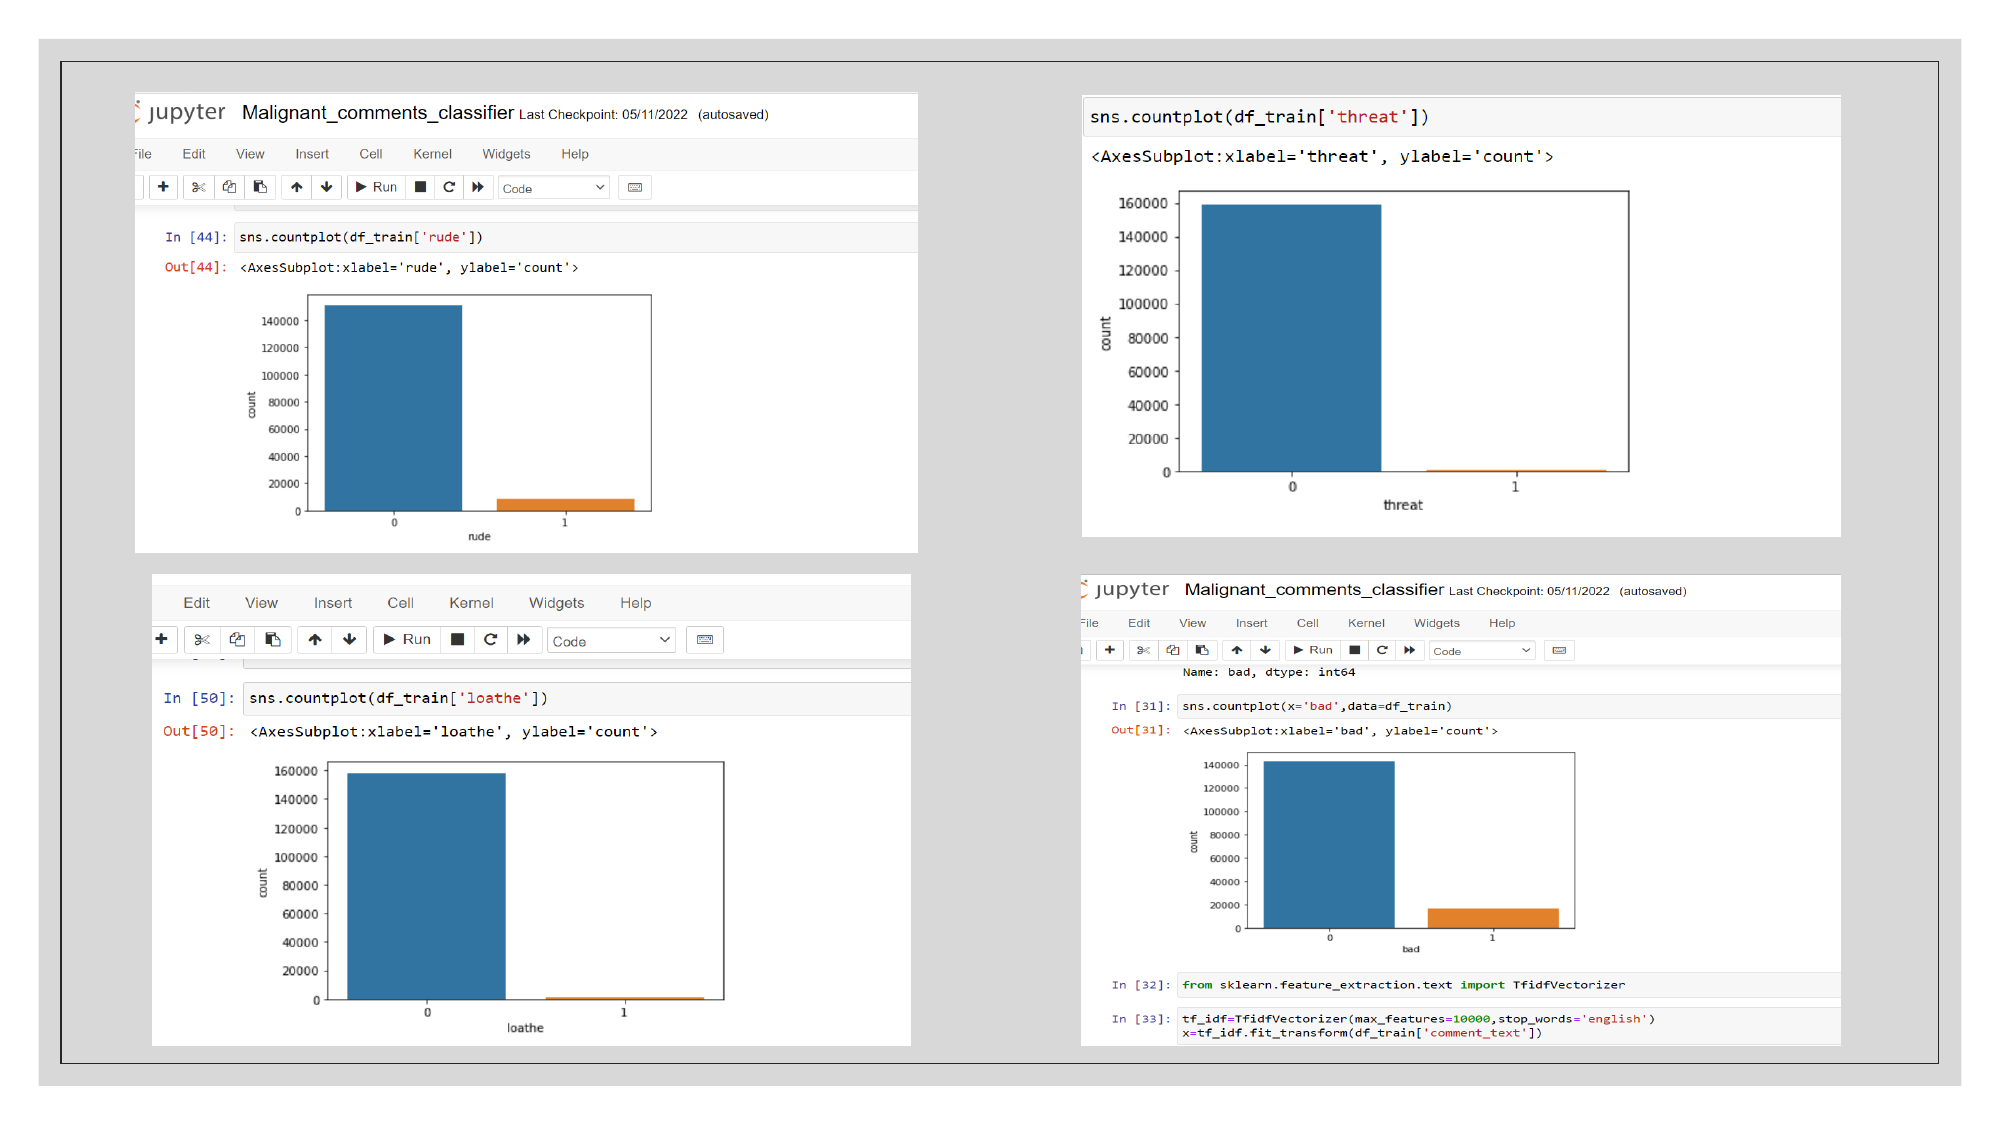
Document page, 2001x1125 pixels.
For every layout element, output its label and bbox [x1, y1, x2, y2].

list [135, 92, 918, 553]
picture [1081, 574, 1841, 1046]
picture [1081, 94, 1841, 537]
picture [152, 574, 911, 1046]
